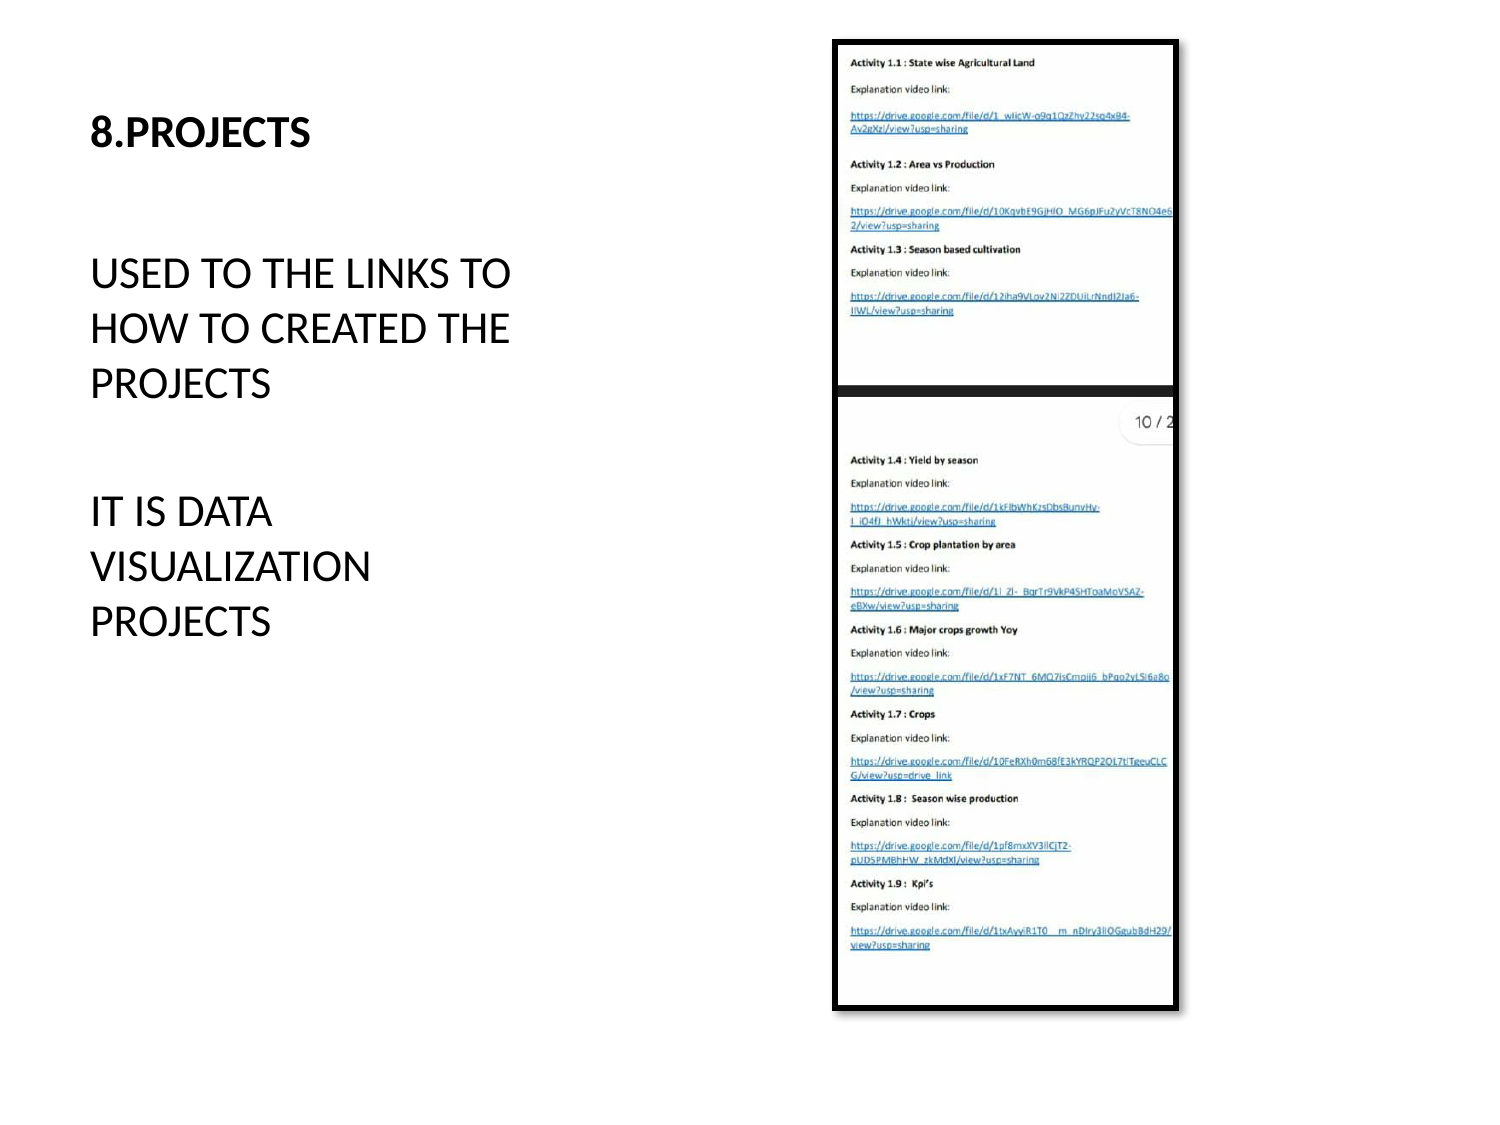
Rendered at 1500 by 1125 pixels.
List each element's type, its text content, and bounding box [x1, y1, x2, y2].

list USED TO THE LINKS TO HOW TO CREATED THE PROJECTS IT IS DATA VISUALIZATION PROJECTS [75, 235, 569, 1005]
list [838, 44, 1174, 1006]
title 8.PROJECTS [75, 44, 569, 164]
